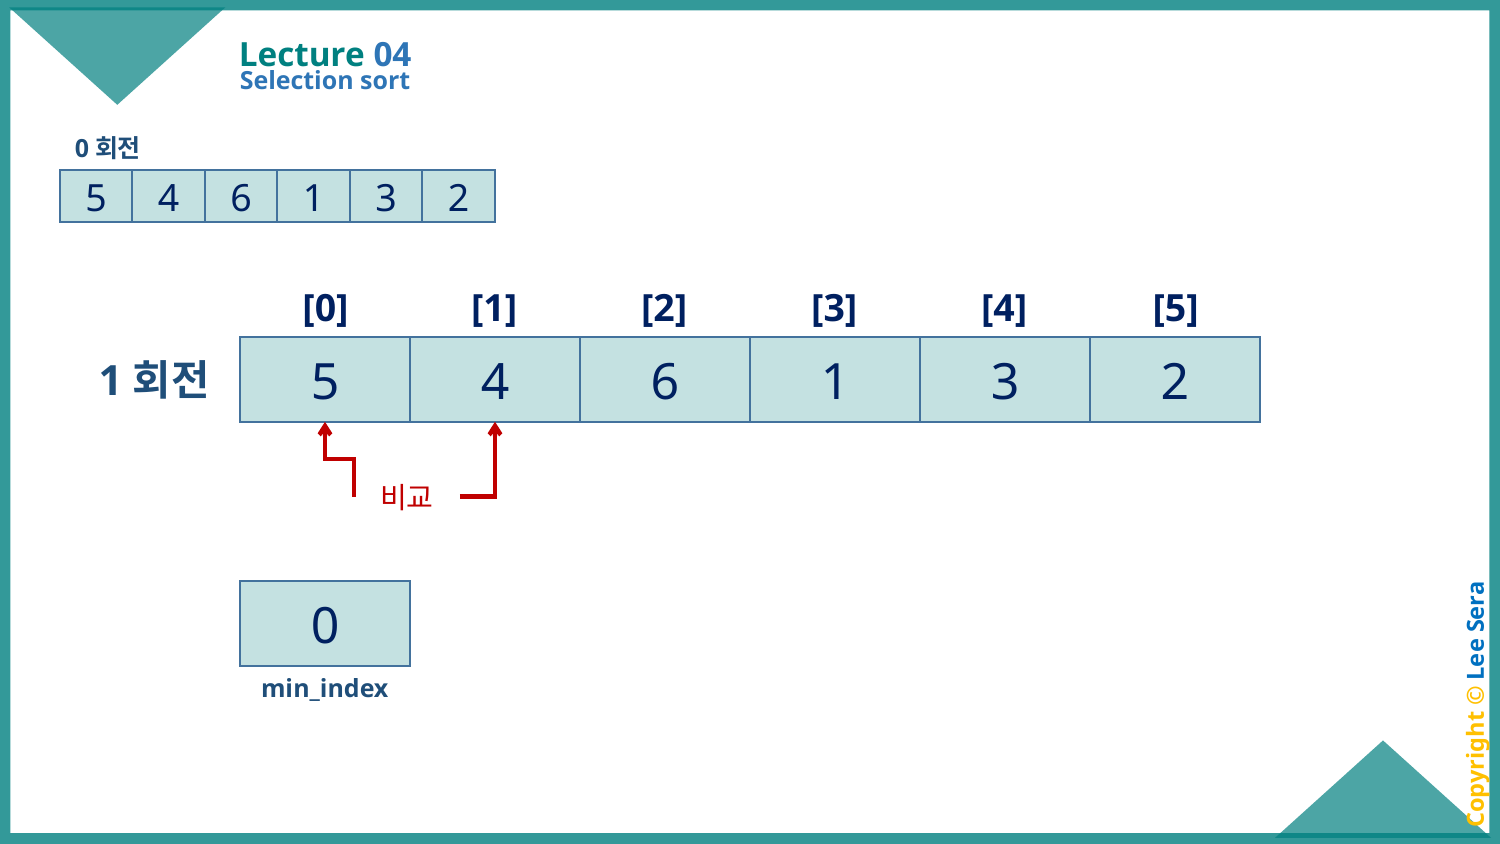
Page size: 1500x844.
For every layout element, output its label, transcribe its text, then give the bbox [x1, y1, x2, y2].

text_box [239, 581, 410, 711]
subtitle Selection sort [165, 62, 485, 113]
text_box [1272, 739, 1458, 839]
text_box [4] [919, 276, 1089, 336]
text_box 4 [409, 336, 579, 423]
text_box [0, 0, 1500, 844]
text_box [0] [241, 276, 409, 336]
text_box [5] [1091, 276, 1260, 336]
text_box [1] [409, 276, 579, 336]
text_box [247, 421, 255, 473]
text_box Copyright © Lee Sera [1458, 565, 1496, 844]
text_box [324, 421, 495, 523]
title Lecture 04 [210, 8, 440, 62]
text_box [59, 124, 495, 223]
text_box 3 [919, 336, 1089, 423]
text_box [2] [579, 276, 749, 336]
text_box [3] [749, 276, 919, 336]
text_box 1회전 [83, 346, 320, 412]
text_box 2 [1089, 336, 1261, 423]
text_box 6 [579, 336, 749, 423]
text_box 5 [239, 336, 409, 423]
text_box 1 [749, 336, 919, 423]
text_box [6, 6, 228, 107]
